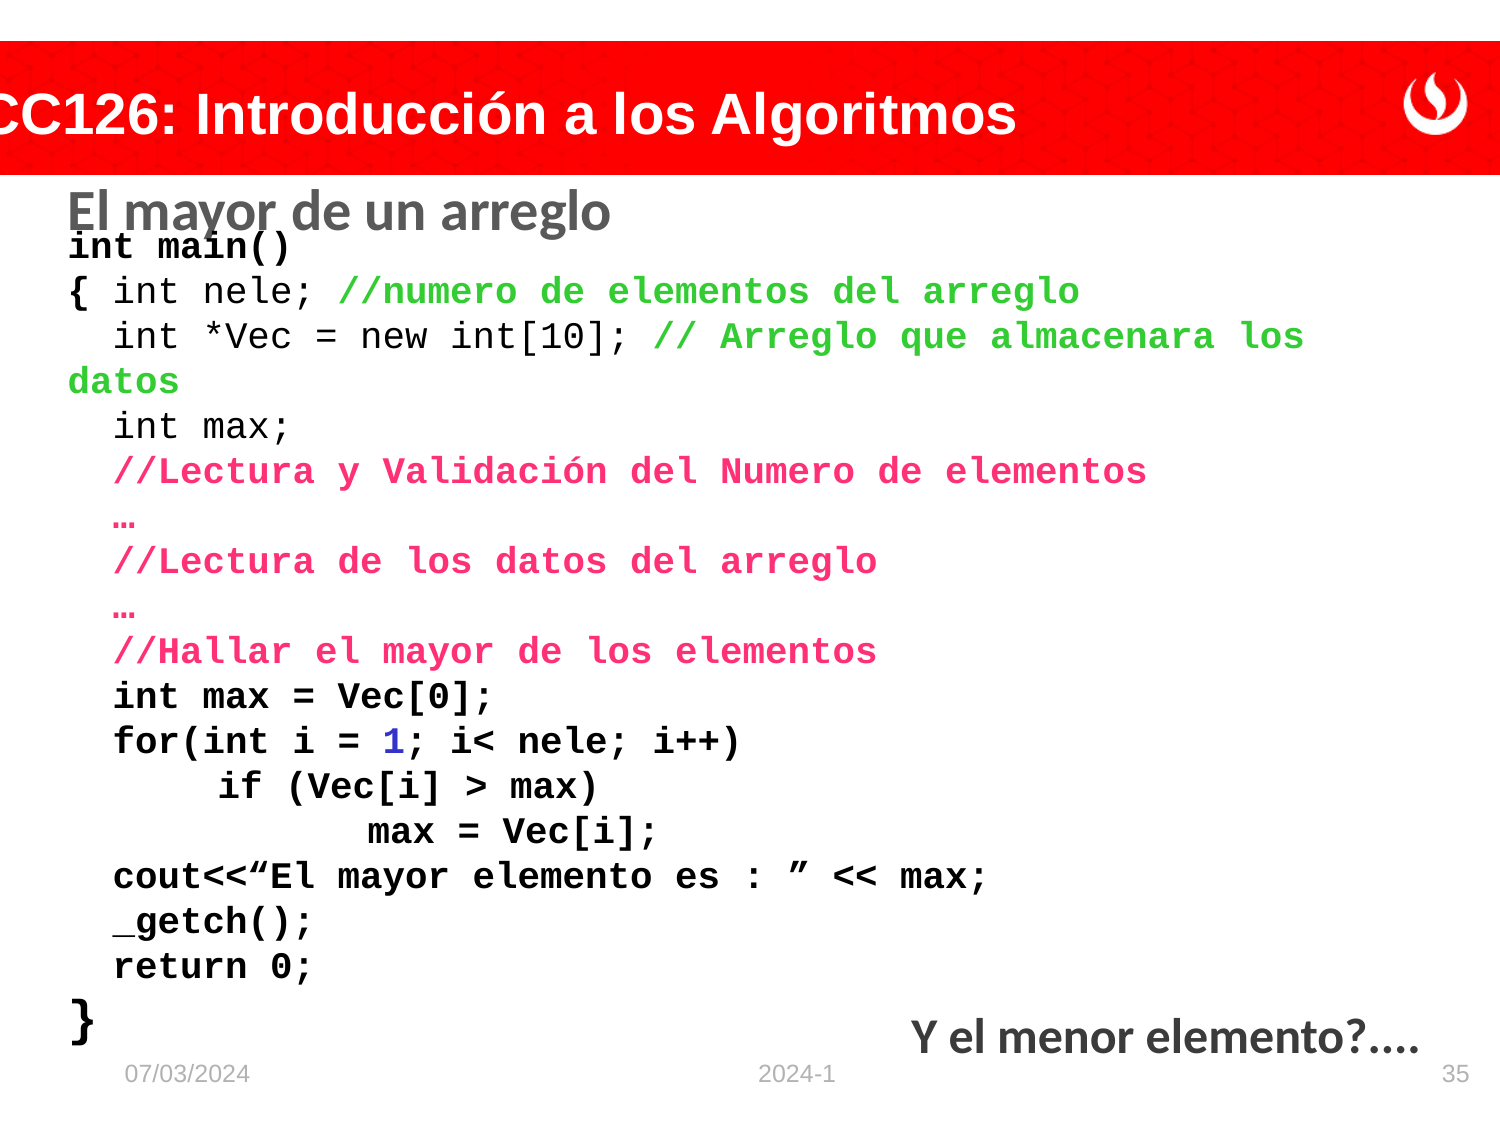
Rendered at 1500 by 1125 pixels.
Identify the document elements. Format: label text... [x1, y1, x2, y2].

text_box int main() { int nele; //numero de elementos del arreglo int *Vec = new int[10]; // Arreglo que almacenara los datos int max; //Lectura y Validación del Numero de elementos … //Lectura de los datos del arreglo … //Hallar el mayor de los elementos int max = Vec[0]; for(int i = 1; i< nele; i++) if (Vec[i] > max) max = Vec[i]; cout<<“El mayor elemento es : ” << max; _getch(); return 0; } [52, 213, 1451, 1054]
title El mayor de un arreglo [52, 151, 1403, 213]
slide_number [109, 1042, 469, 1103]
footer 2024-1 [528, 1042, 1067, 1103]
slide_number 35 [1126, 1042, 1485, 1103]
text_box Y el menor elemento?.... [896, 999, 1491, 1067]
picture [0, 41, 1500, 175]
